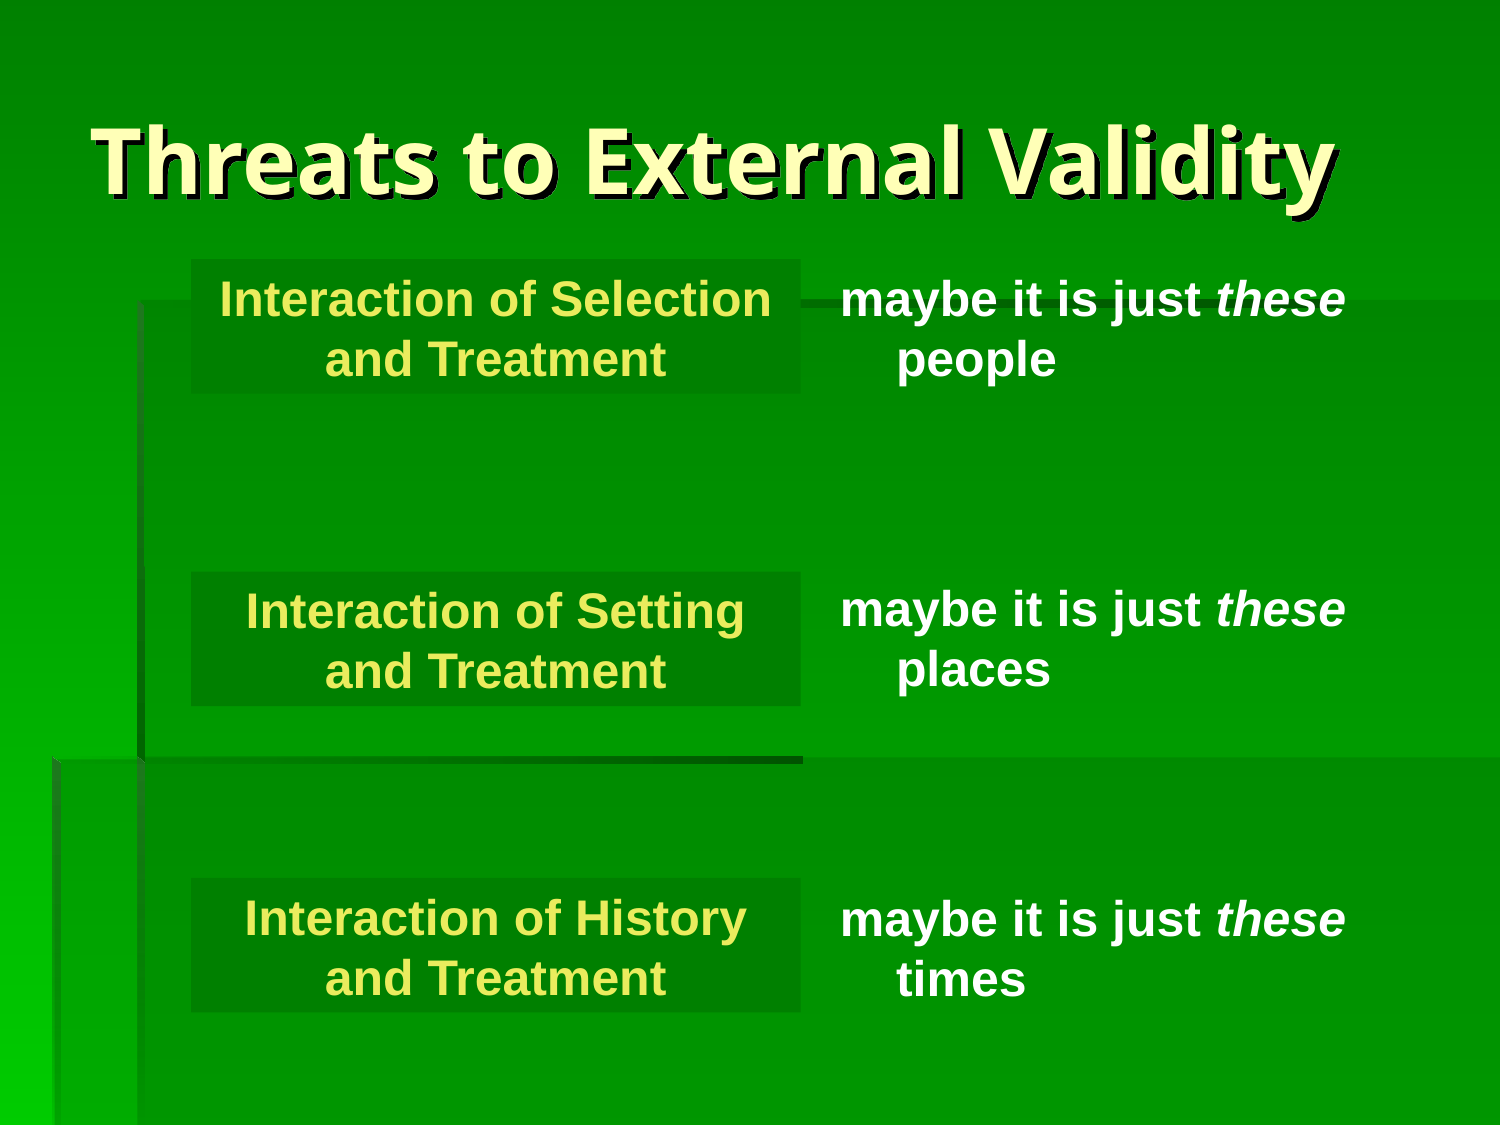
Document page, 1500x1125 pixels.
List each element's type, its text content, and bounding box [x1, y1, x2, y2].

text_box Interaction of Selection and Treatment [191, 259, 801, 394]
text_box Interaction of Setting and Treatment [191, 571, 801, 707]
list maybe it is just these people maybe it is just these places maybe it is just these times [824, 259, 1469, 1010]
title Threats to External Validity [74, 39, 1451, 276]
text_box Interaction of History and Treatment [191, 877, 801, 1013]
